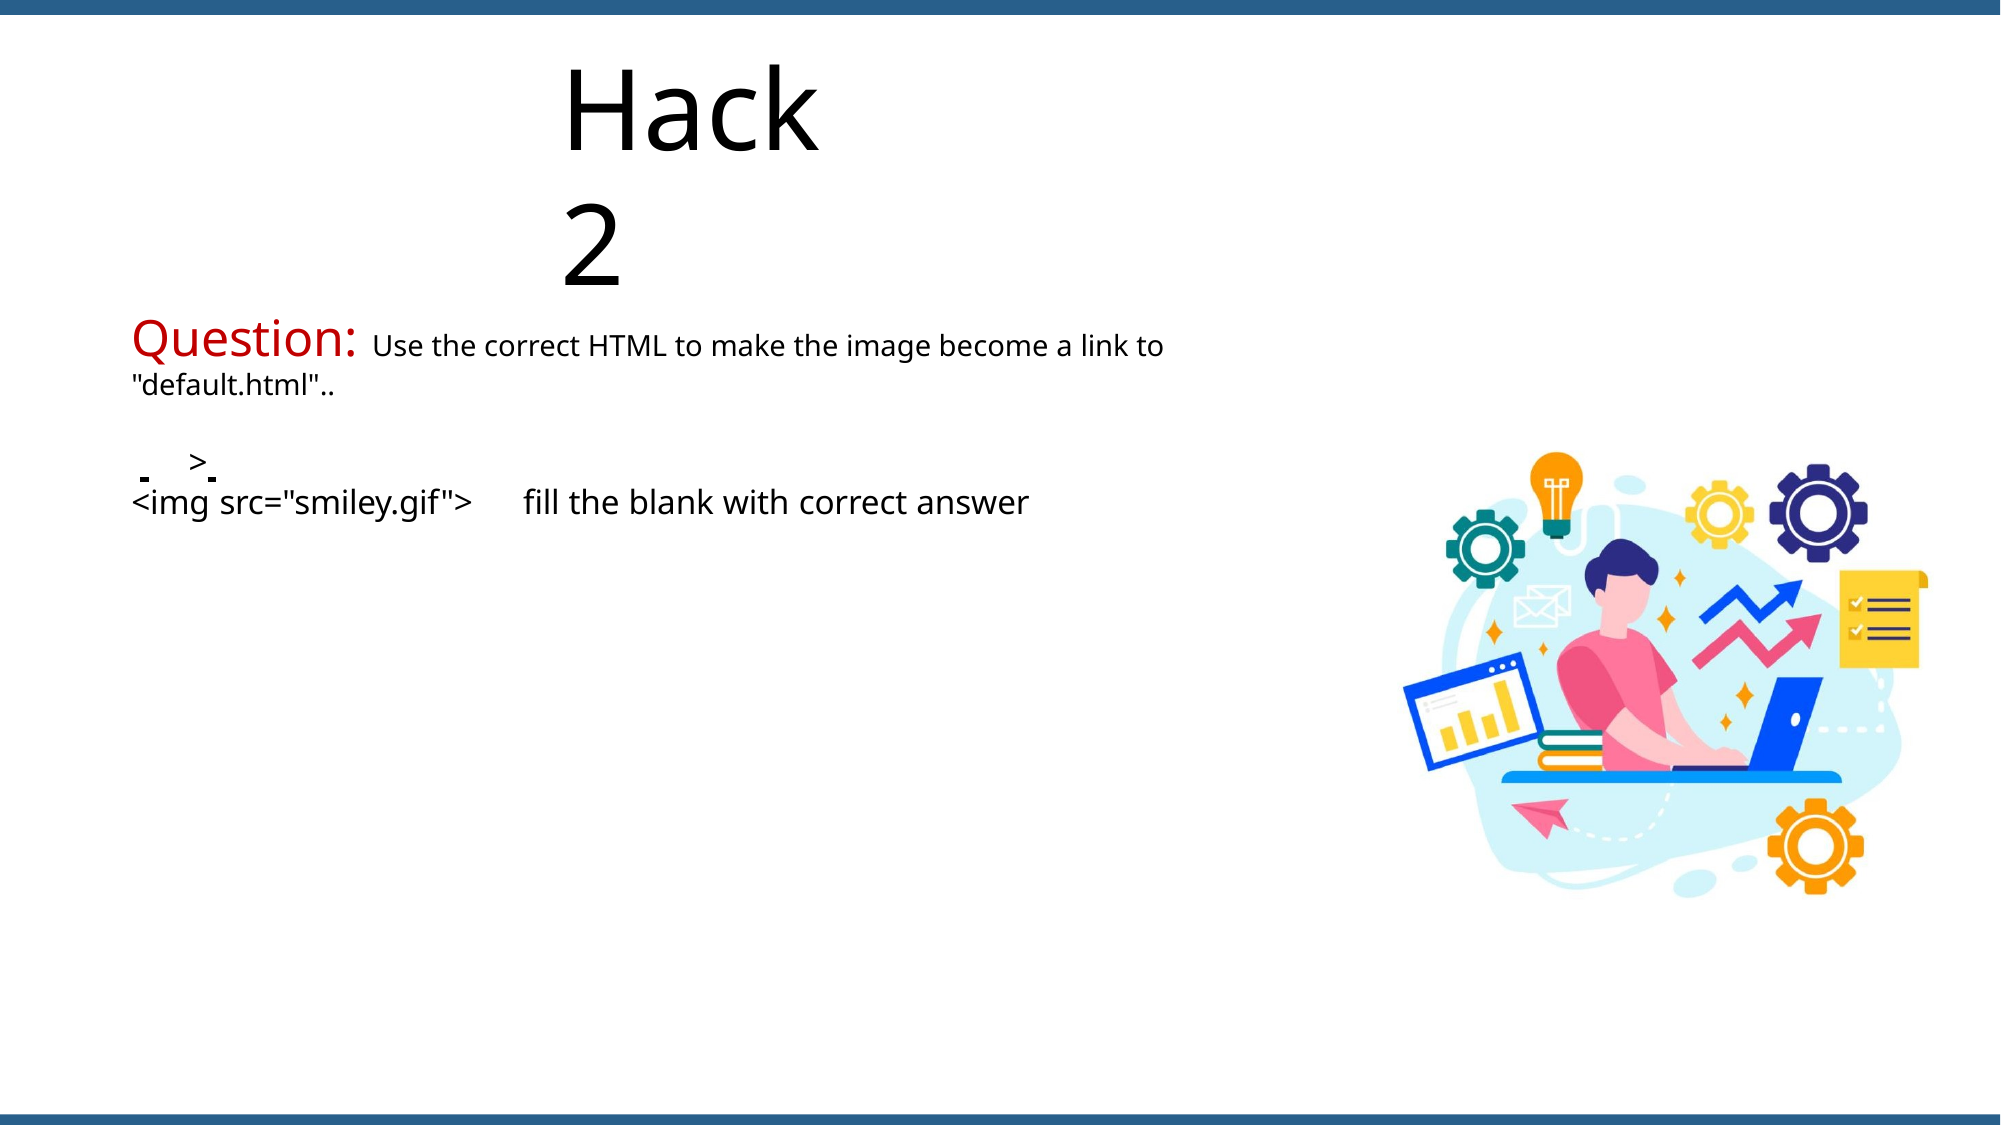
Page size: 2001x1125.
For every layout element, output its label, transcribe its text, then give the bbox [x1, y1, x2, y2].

title Hack2 [558, 35, 882, 304]
text_box Question: Use the correct HTML to make the image become a link to "default.html".. > <img src="smiley.gif"> fill the blank with correct answer [129, 304, 1308, 522]
picture [1397, 450, 1934, 901]
